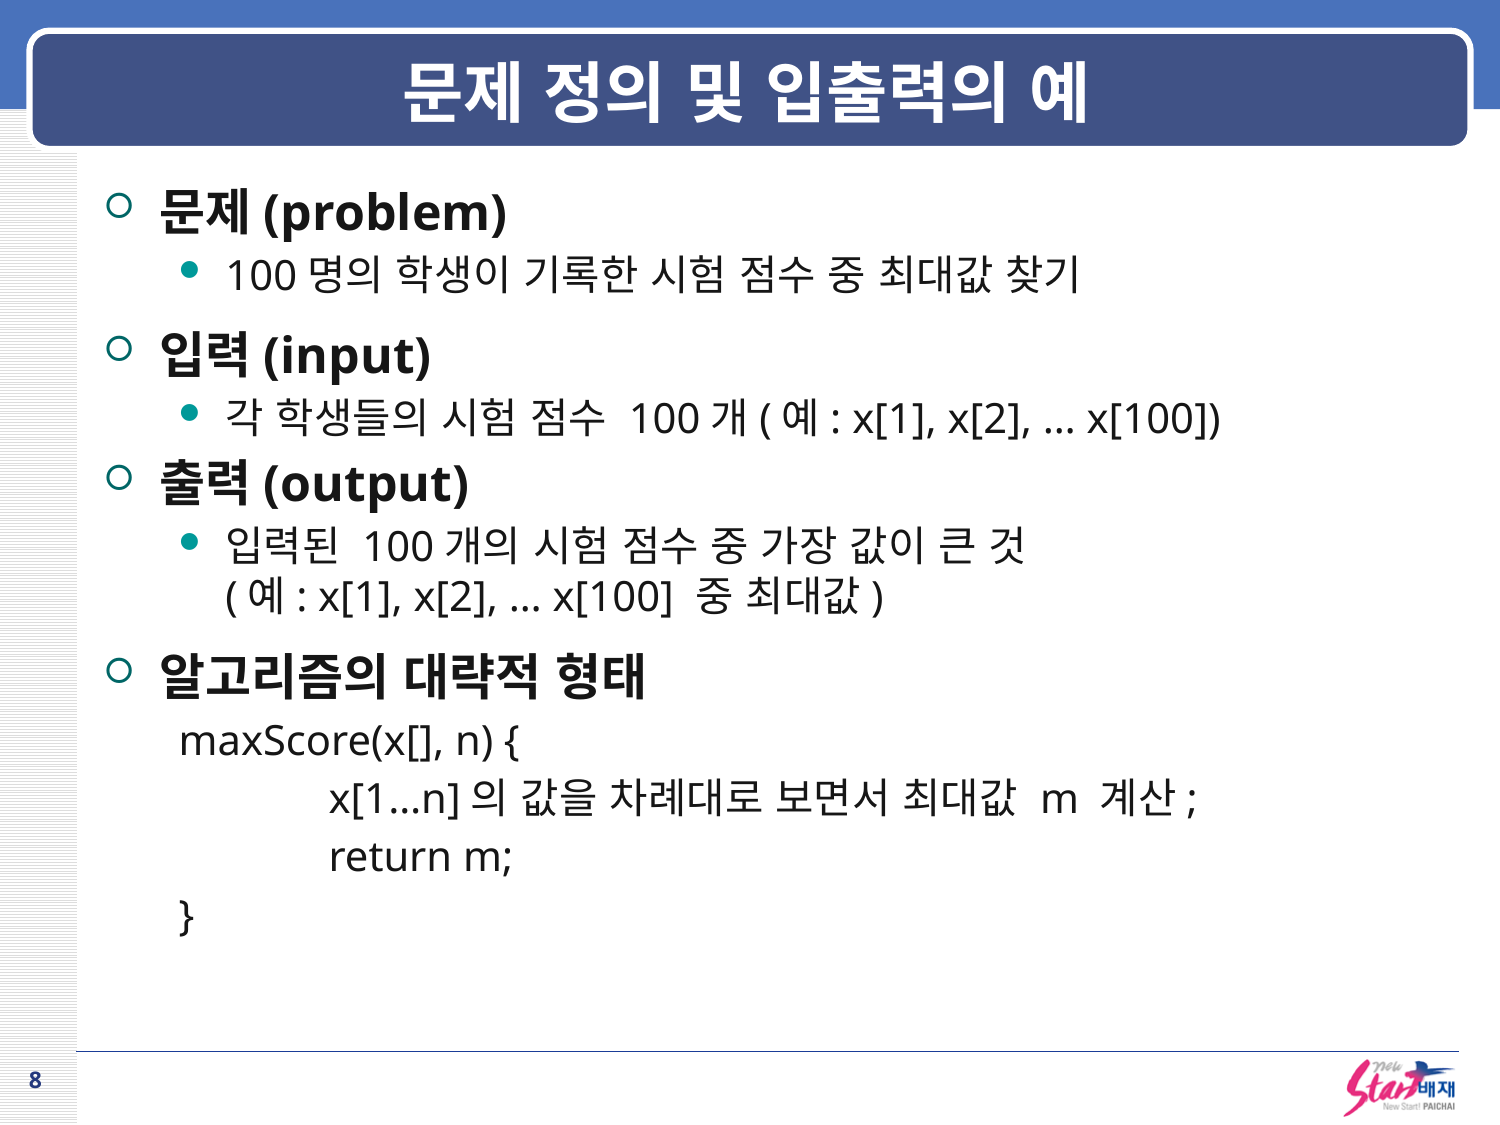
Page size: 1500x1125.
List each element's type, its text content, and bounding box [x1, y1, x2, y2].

picture [1340, 1052, 1459, 1124]
text_box 문제(problem) 100명의 학생이 기록한 시험 점수 중 최대값 찾기 입력(input) 각 학생들의 시험 점수 100개(예: x[1], x[2], … x[100]) 출력(output) 입력된 100개의 시험 점수 중 가장 값이 큰 것 (예: x[1], x[2], … x[100] 중 최대값) 알고리즘의 대략적 형태 maxScore(x[], n) { x[1…n]의 값을 차례대로 보면서 최대값 m 계산; return m; } [88, 172, 1424, 1035]
title 문제 정의 및 입출력의 예 [106, 44, 1388, 138]
slide_number 8 [0, 1058, 71, 1099]
